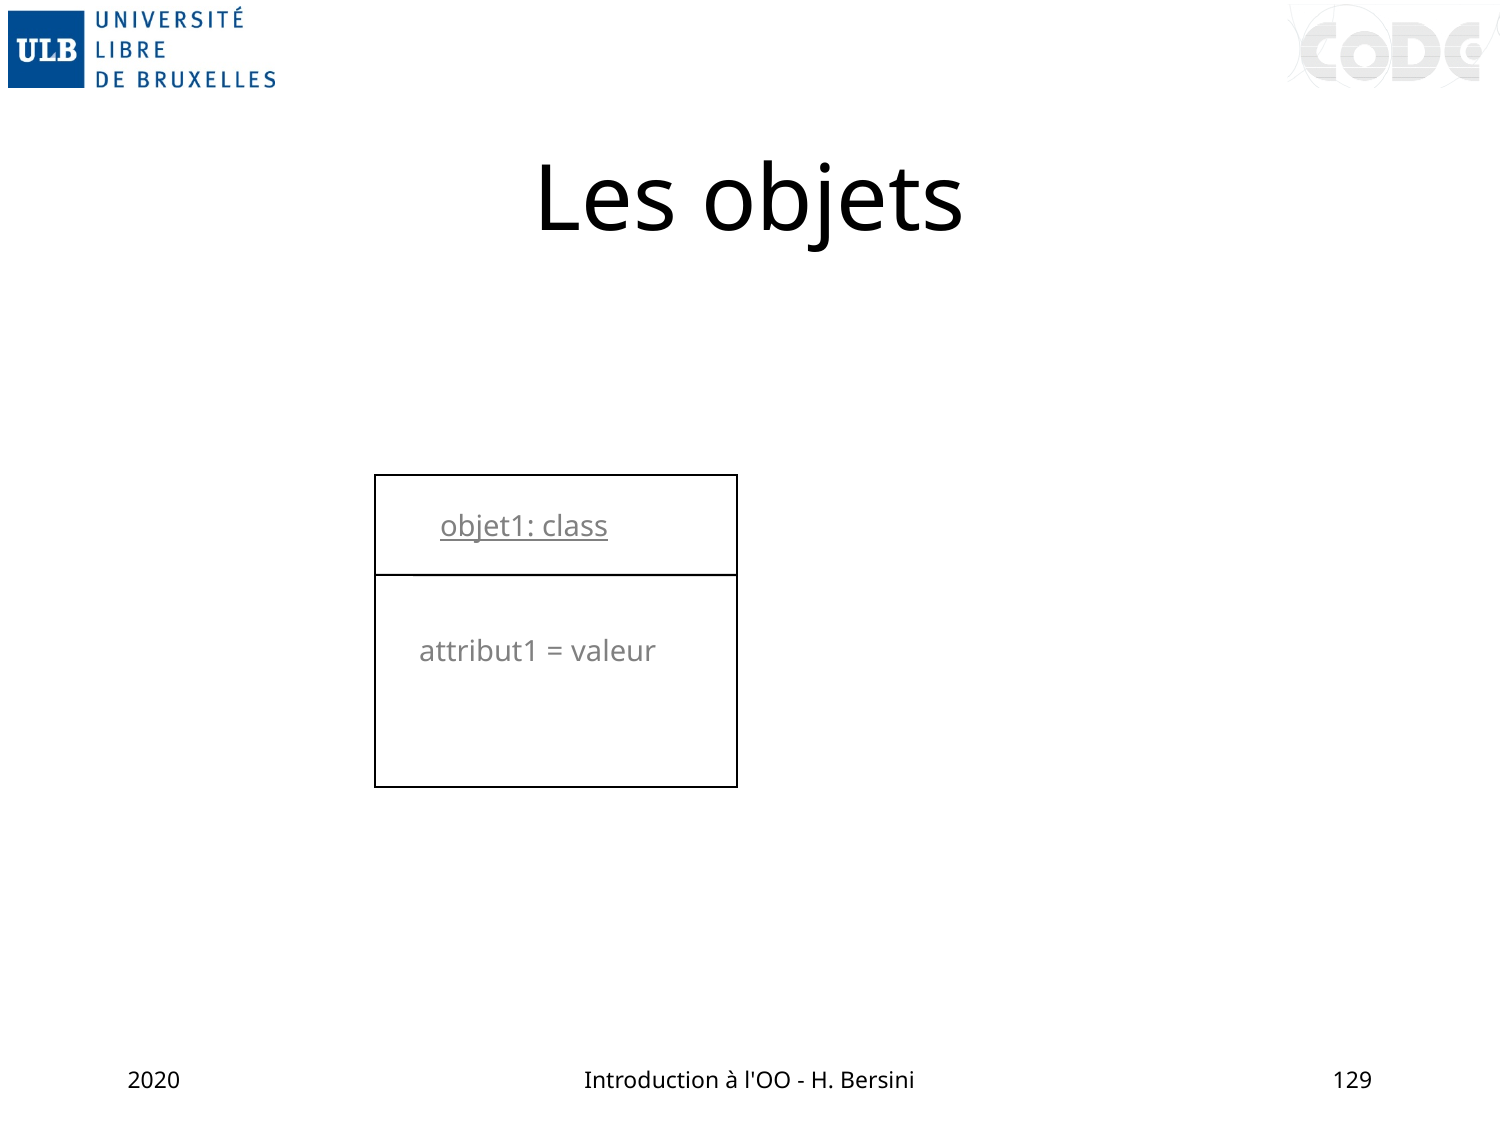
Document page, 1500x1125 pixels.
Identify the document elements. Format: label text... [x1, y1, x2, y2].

picture [1287, 4, 1500, 88]
picture [8, 6, 275, 88]
text_box [374, 474, 738, 788]
text_box objet1: class [425, 500, 623, 550]
text_box attribut1 = valeur [404, 625, 672, 675]
slide_number 2020 [112, 1058, 426, 1101]
footer Introduction à l'OO - H. Bersini [512, 1058, 988, 1101]
title Les objets [112, 99, 1388, 288]
slide_number 129 [1074, 1058, 1388, 1101]
